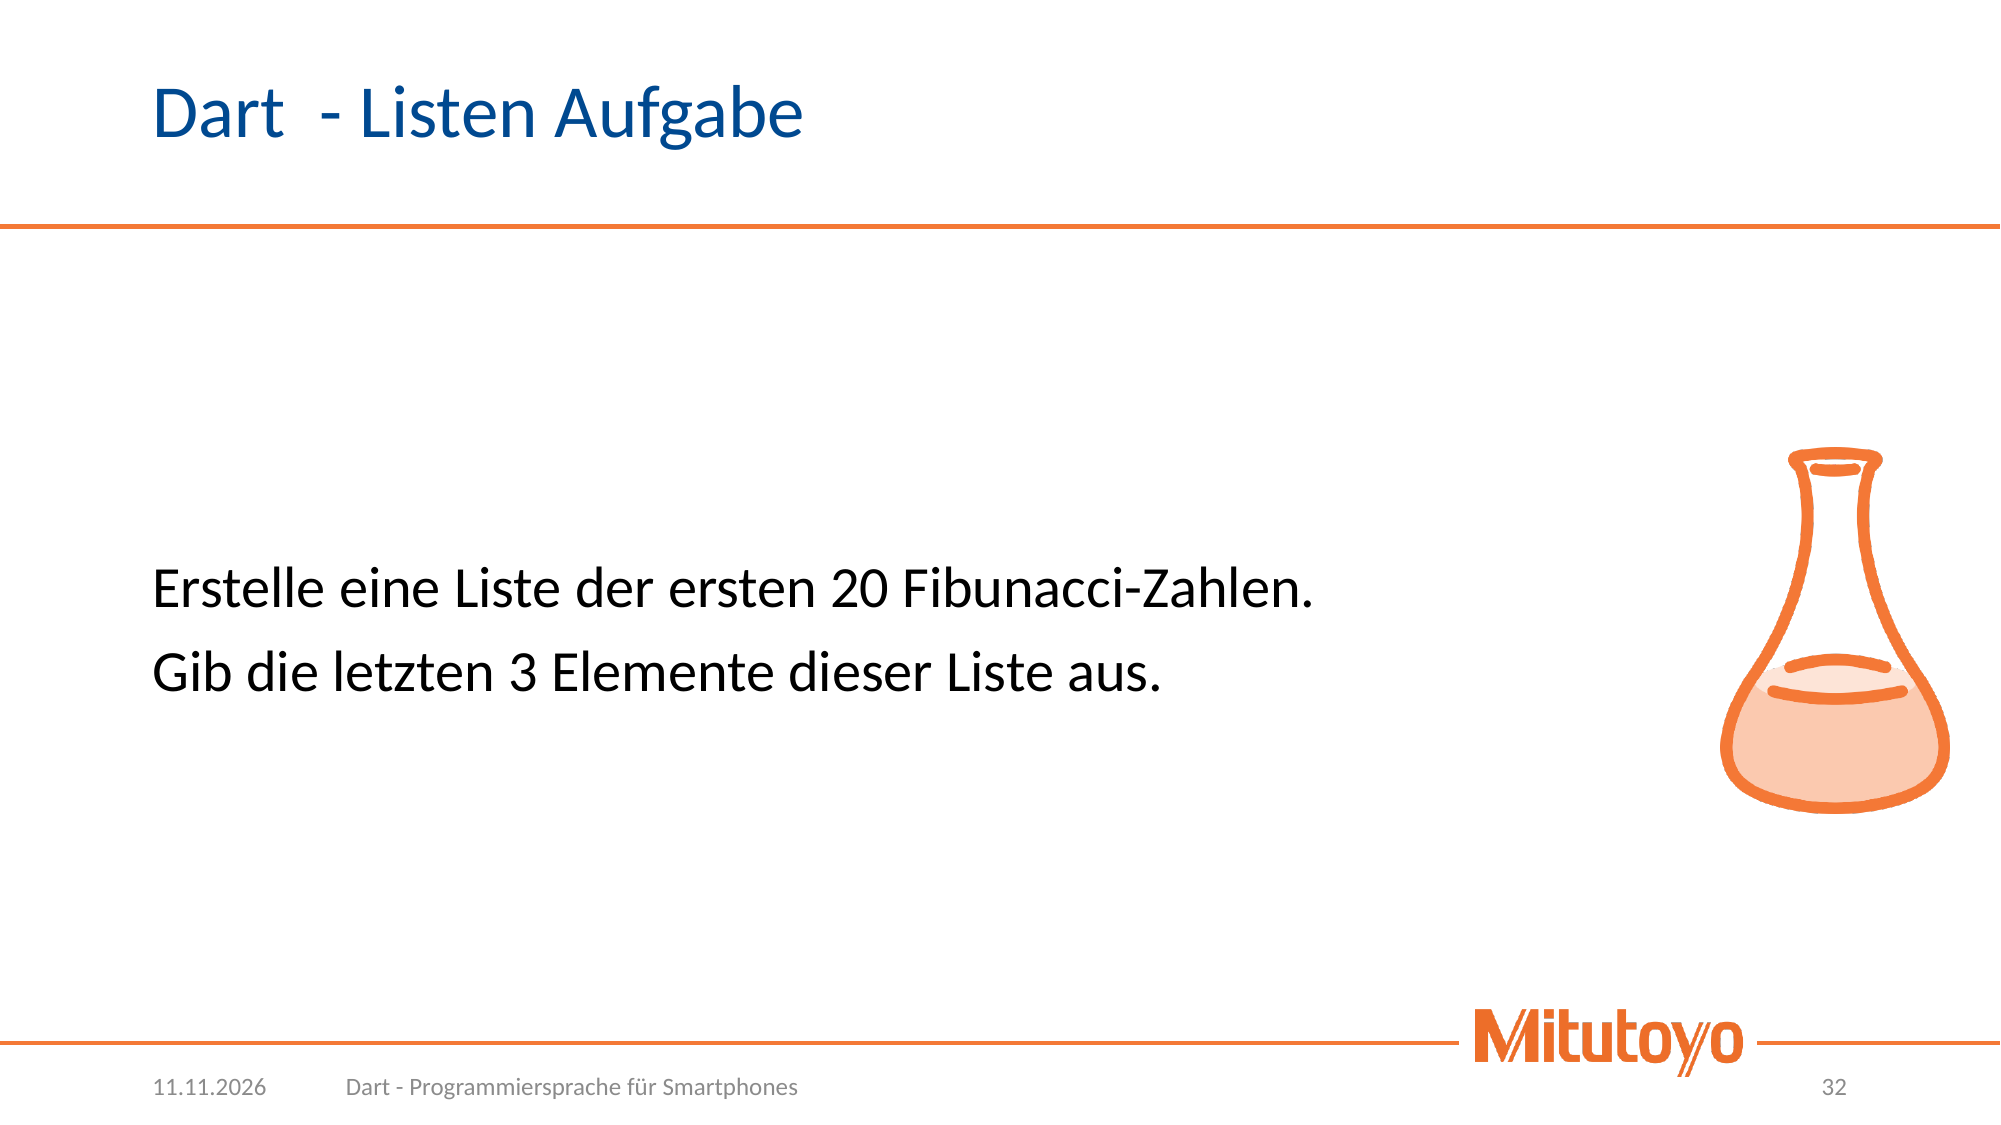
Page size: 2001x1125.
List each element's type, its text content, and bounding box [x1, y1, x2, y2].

picture [1475, 1009, 1744, 1077]
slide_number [137, 1055, 313, 1116]
footer Dart - Programmiersprache für Smartphones [330, 1055, 1721, 1116]
picture [1720, 447, 1950, 814]
slide_number 32 [1743, 1055, 1863, 1116]
list Erstelle eine Liste der ersten 20 Fibunacci-Zahlen. Gib die letzten 3 Elemente dieser Liste aus. [137, 249, 1659, 1012]
title Dart - Listen Aufgabe [137, 24, 1863, 203]
